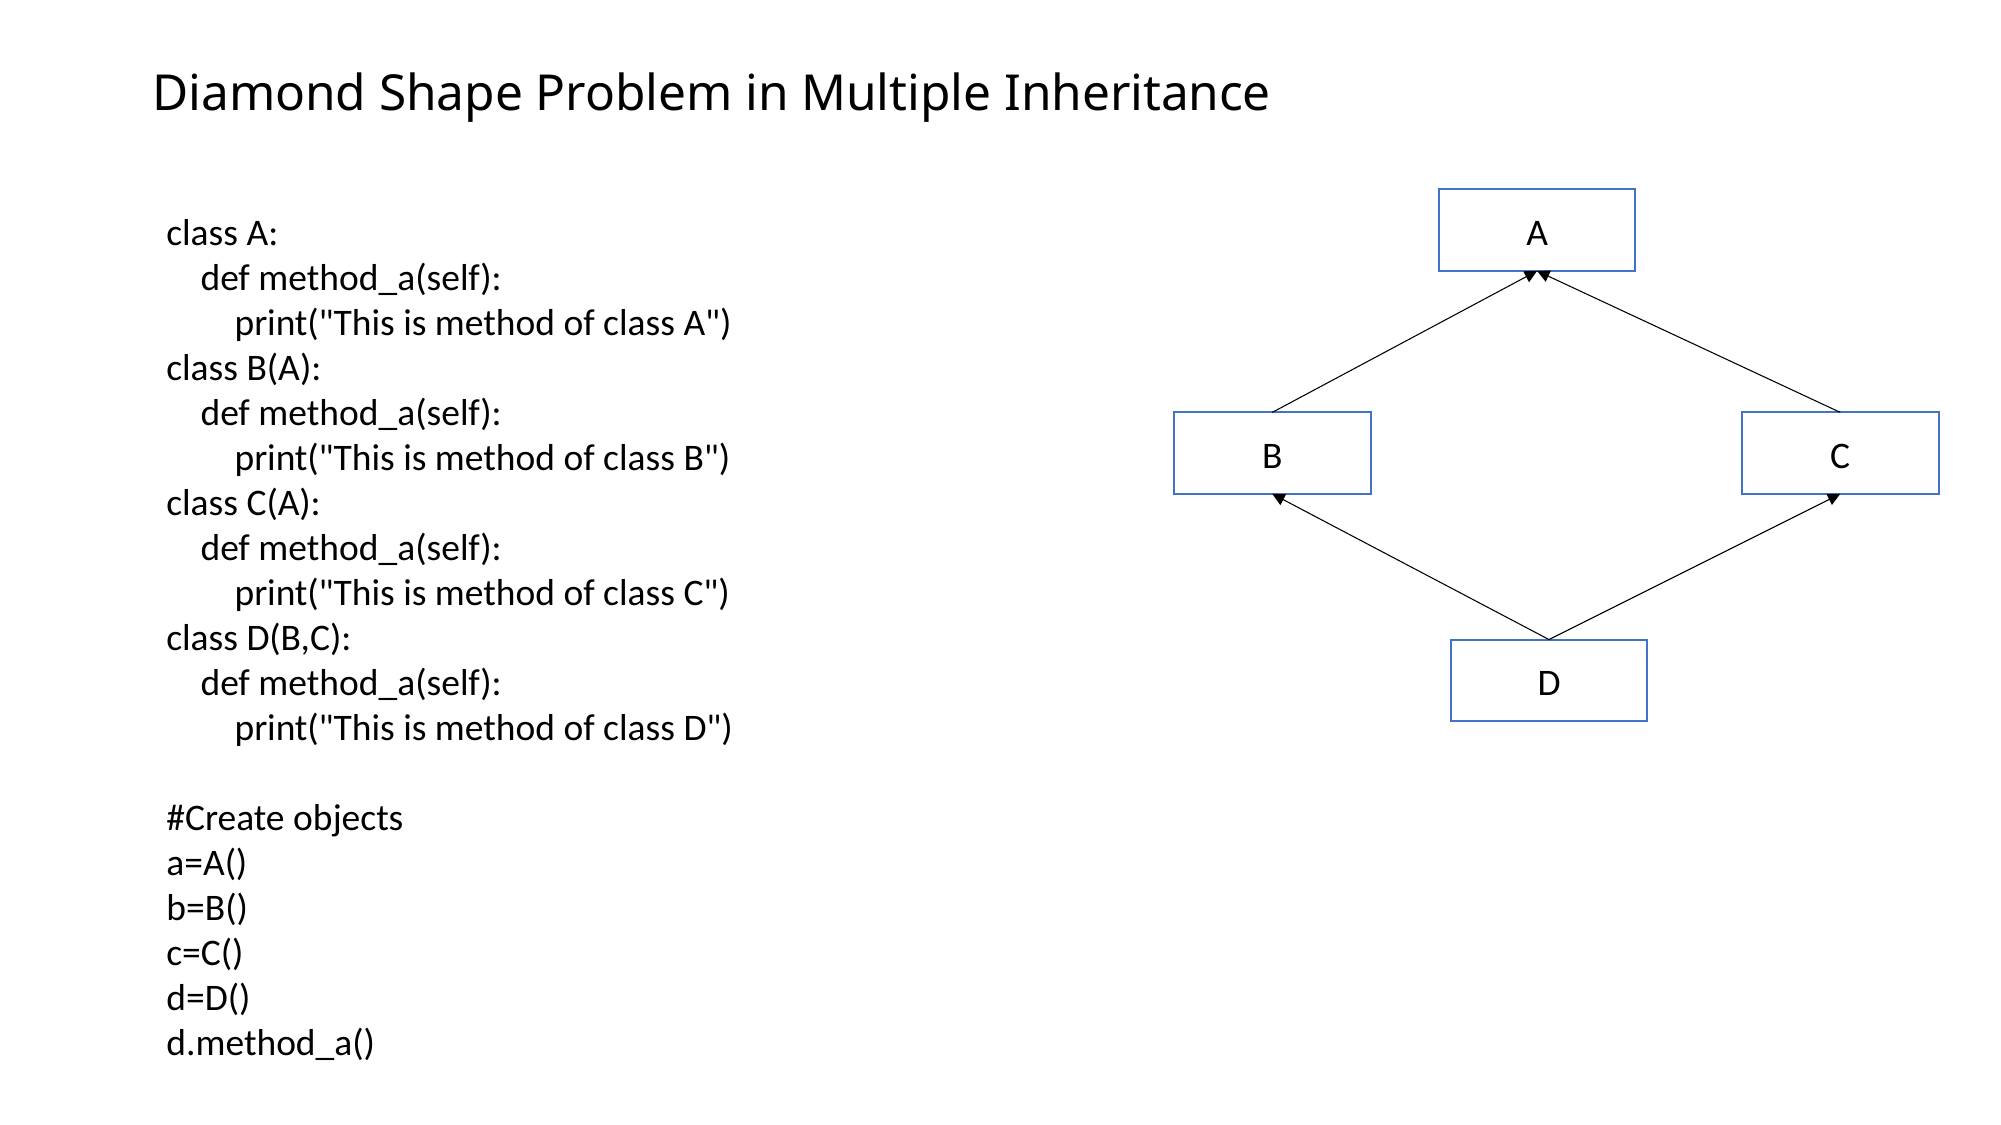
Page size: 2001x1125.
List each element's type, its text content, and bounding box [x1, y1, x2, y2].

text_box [1272, 270, 1537, 413]
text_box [1272, 493, 1548, 640]
text_box B [1173, 411, 1372, 495]
text_box D [1450, 640, 1648, 722]
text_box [1548, 493, 1841, 640]
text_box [1537, 270, 1841, 413]
text_box class A: def method_a(self): print("This is method of class A") class B(A): def method_a(self): print("This is method of class B") class C(A): def method_a(self): print("This is method of class C") class D(B,C): def method_a(self): print("This is method of class D") #Create objects a=A() b=B() c=C() d=D() d.method_a() [151, 200, 941, 1070]
title Diamond Shape Problem in Multiple Inheritance [137, 59, 1816, 130]
text_box C [1741, 411, 1940, 495]
text_box A [1438, 188, 1636, 270]
